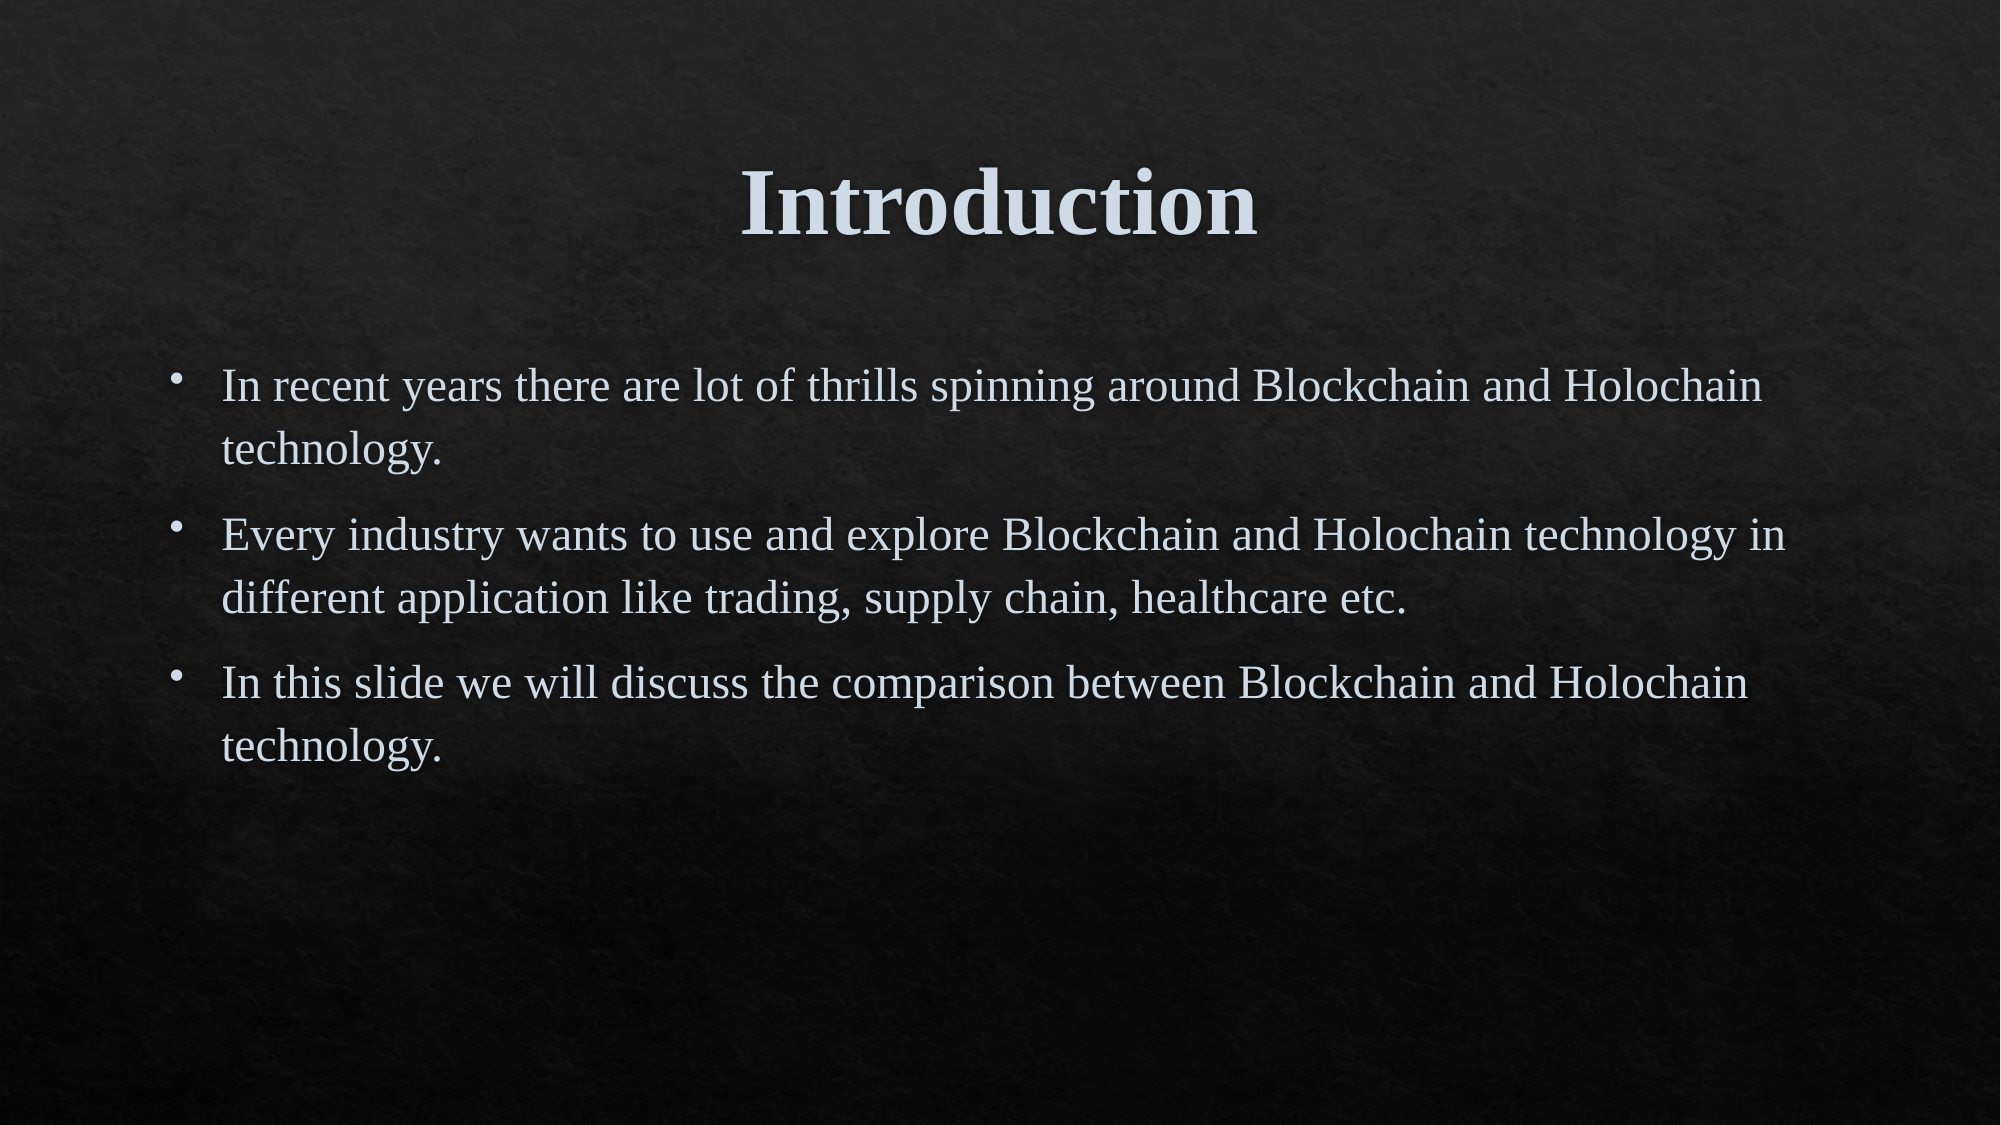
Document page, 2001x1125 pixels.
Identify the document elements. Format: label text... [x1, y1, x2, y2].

list In recent years there are lot of thrills spinning around Blockchain and Holochain technology. Every industry wants to use and explore Blockchain and Holochain technology in different application like trading, supply chain, healthcare etc. In this slide we will discuss the comparison between Blockchain and Holochain technology. [149, 340, 1849, 950]
title Introduction [149, 99, 1849, 307]
